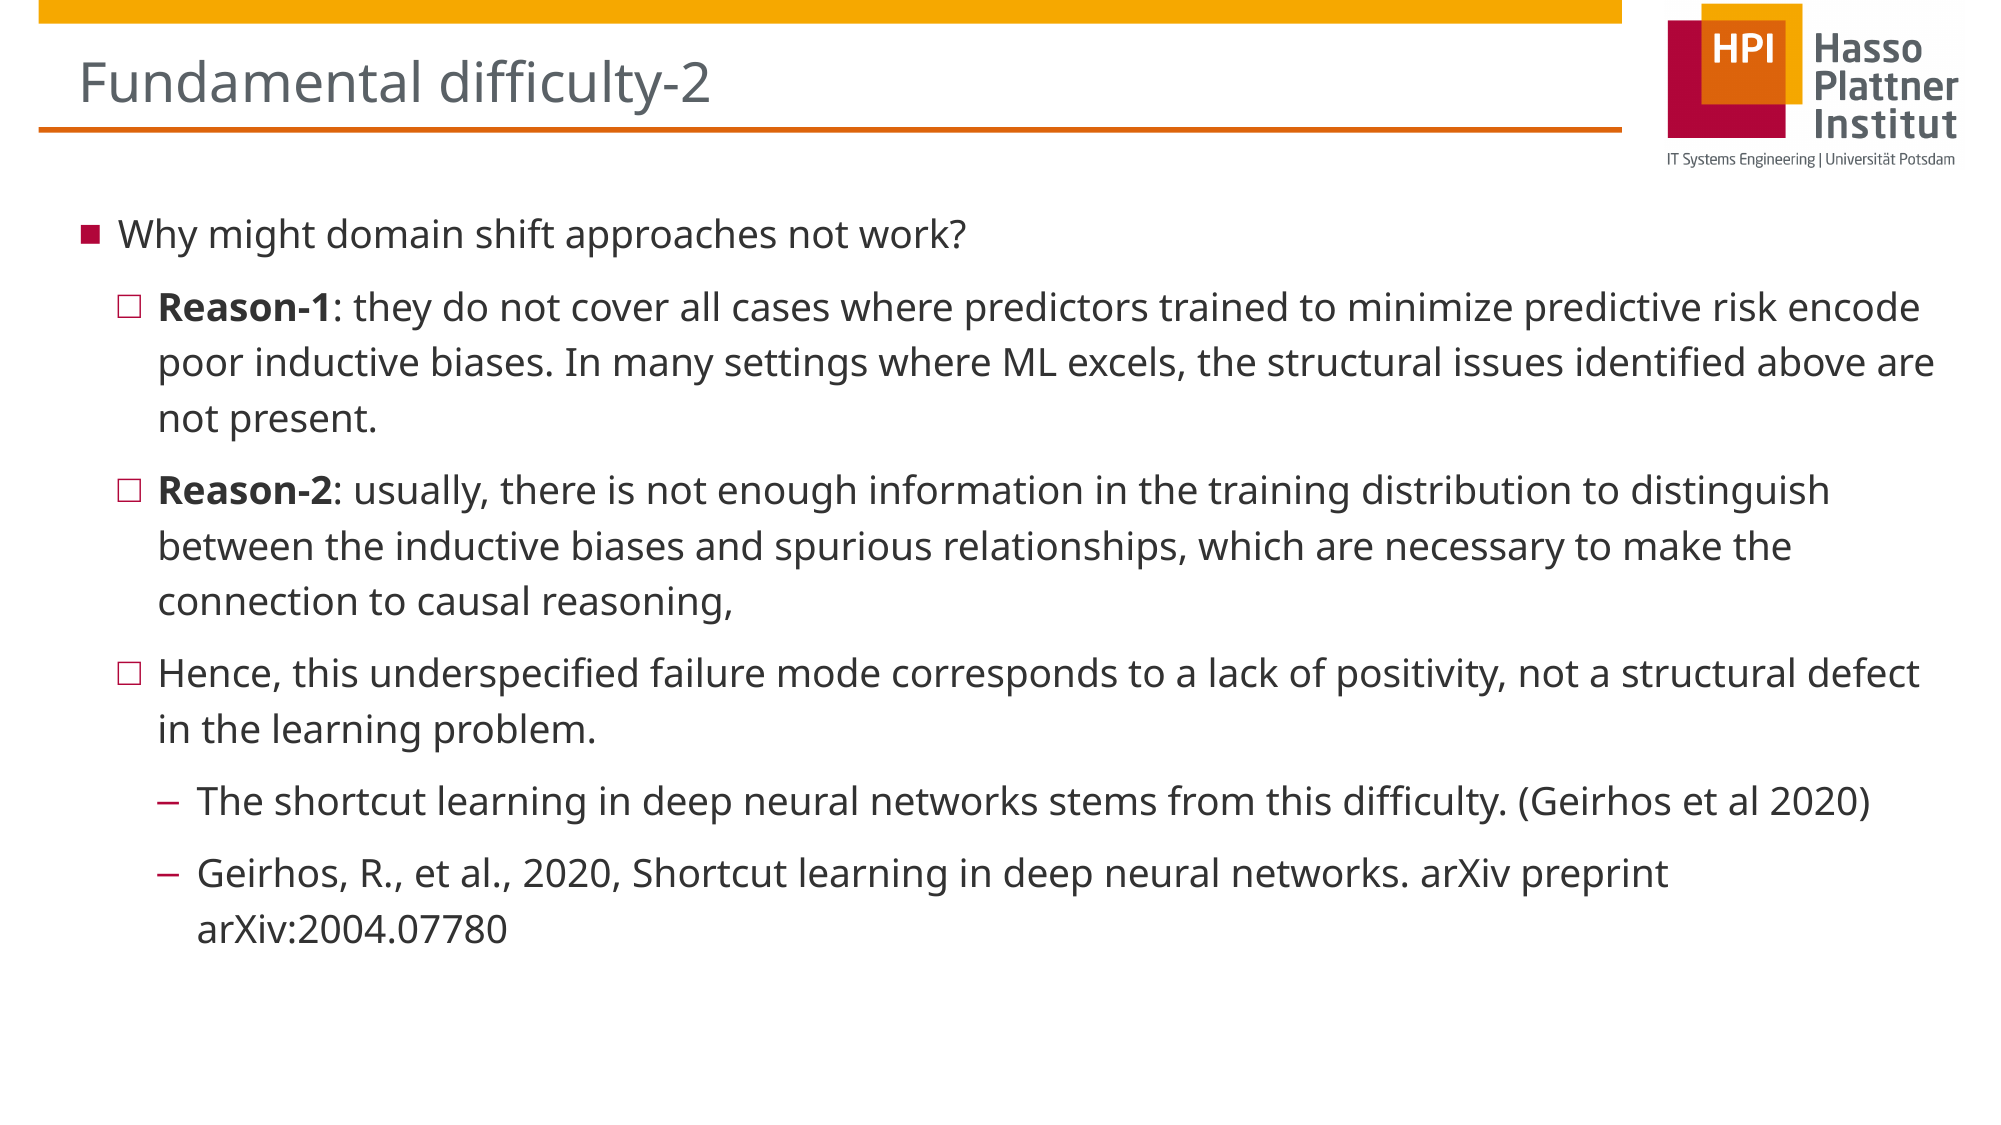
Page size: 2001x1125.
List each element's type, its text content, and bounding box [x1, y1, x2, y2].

list Why might domain shift approaches not work? Reason-1: they do not cover all cases where predictors trained to minimize predictive risk encode poor inductive biases. In many settings where ML excels, the structural issues identified above are not present. Reason-2: usually, there is not enough information in the training distribution to distinguish between the inductive biases and spurious relationships, which are necessary to make the connection to causal reasoning, Hence, this underspecified failure mode corresponds to a lack of positivity, not a structural defect in the learning problem. The shortcut learning in deep neural networks stems from this difficulty. (Geirhos et al 2020) Geirhos, R., et al., 2020, Shortcut learning in deep neural networks. arXiv preprint arXiv:2004.07780 [78, 201, 1961, 1092]
title Fundamental difficulty-2 [78, 23, 1583, 115]
picture [1664, 0, 1965, 170]
